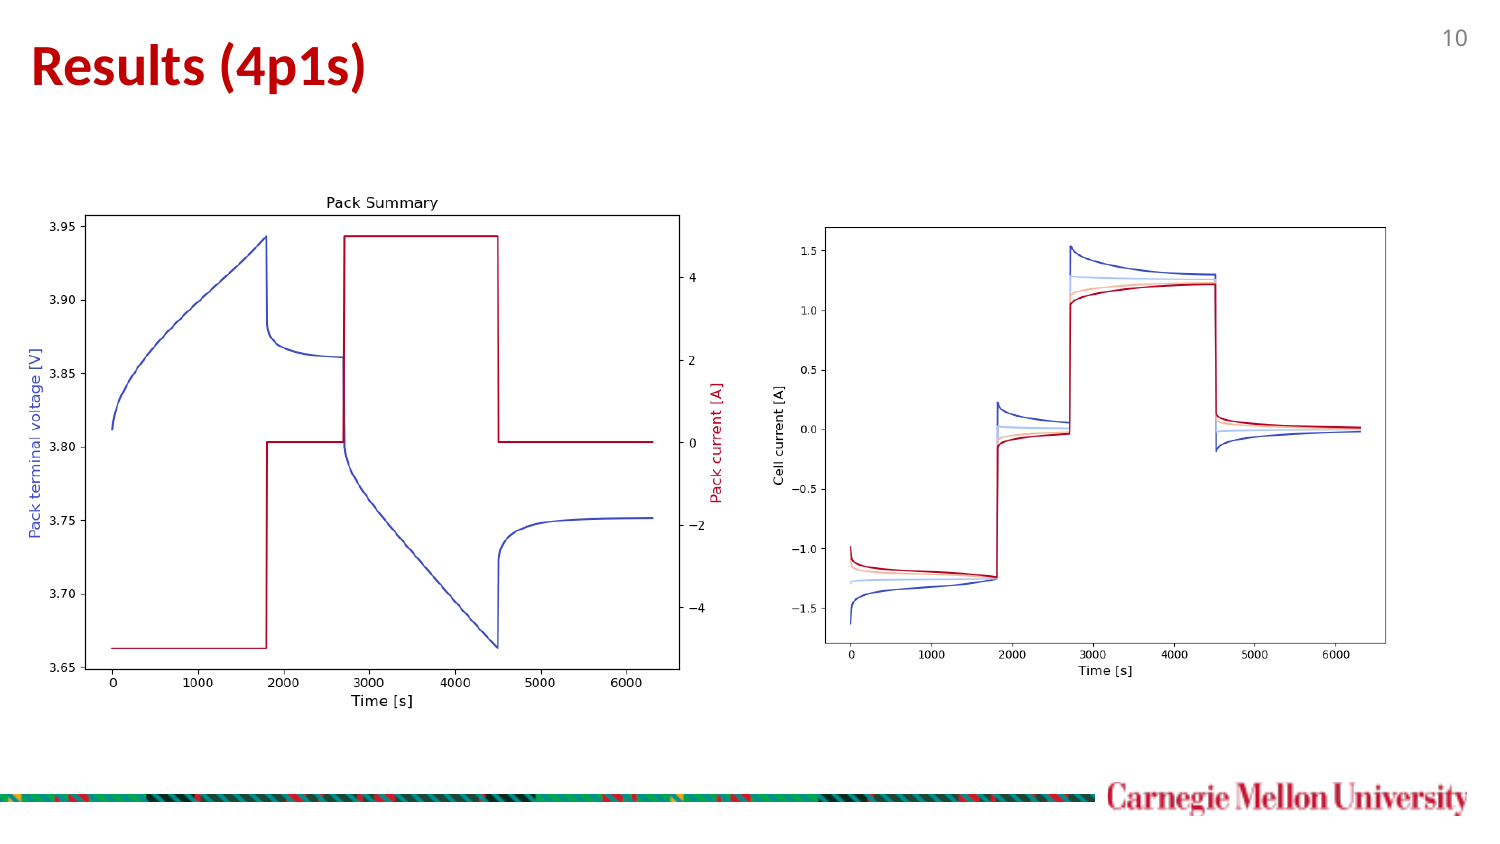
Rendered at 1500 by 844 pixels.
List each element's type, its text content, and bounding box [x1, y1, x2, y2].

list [762, 215, 1397, 690]
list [16, 183, 738, 722]
title Results (4p1s) [16, 9, 1465, 125]
picture [0, 794, 1095, 802]
